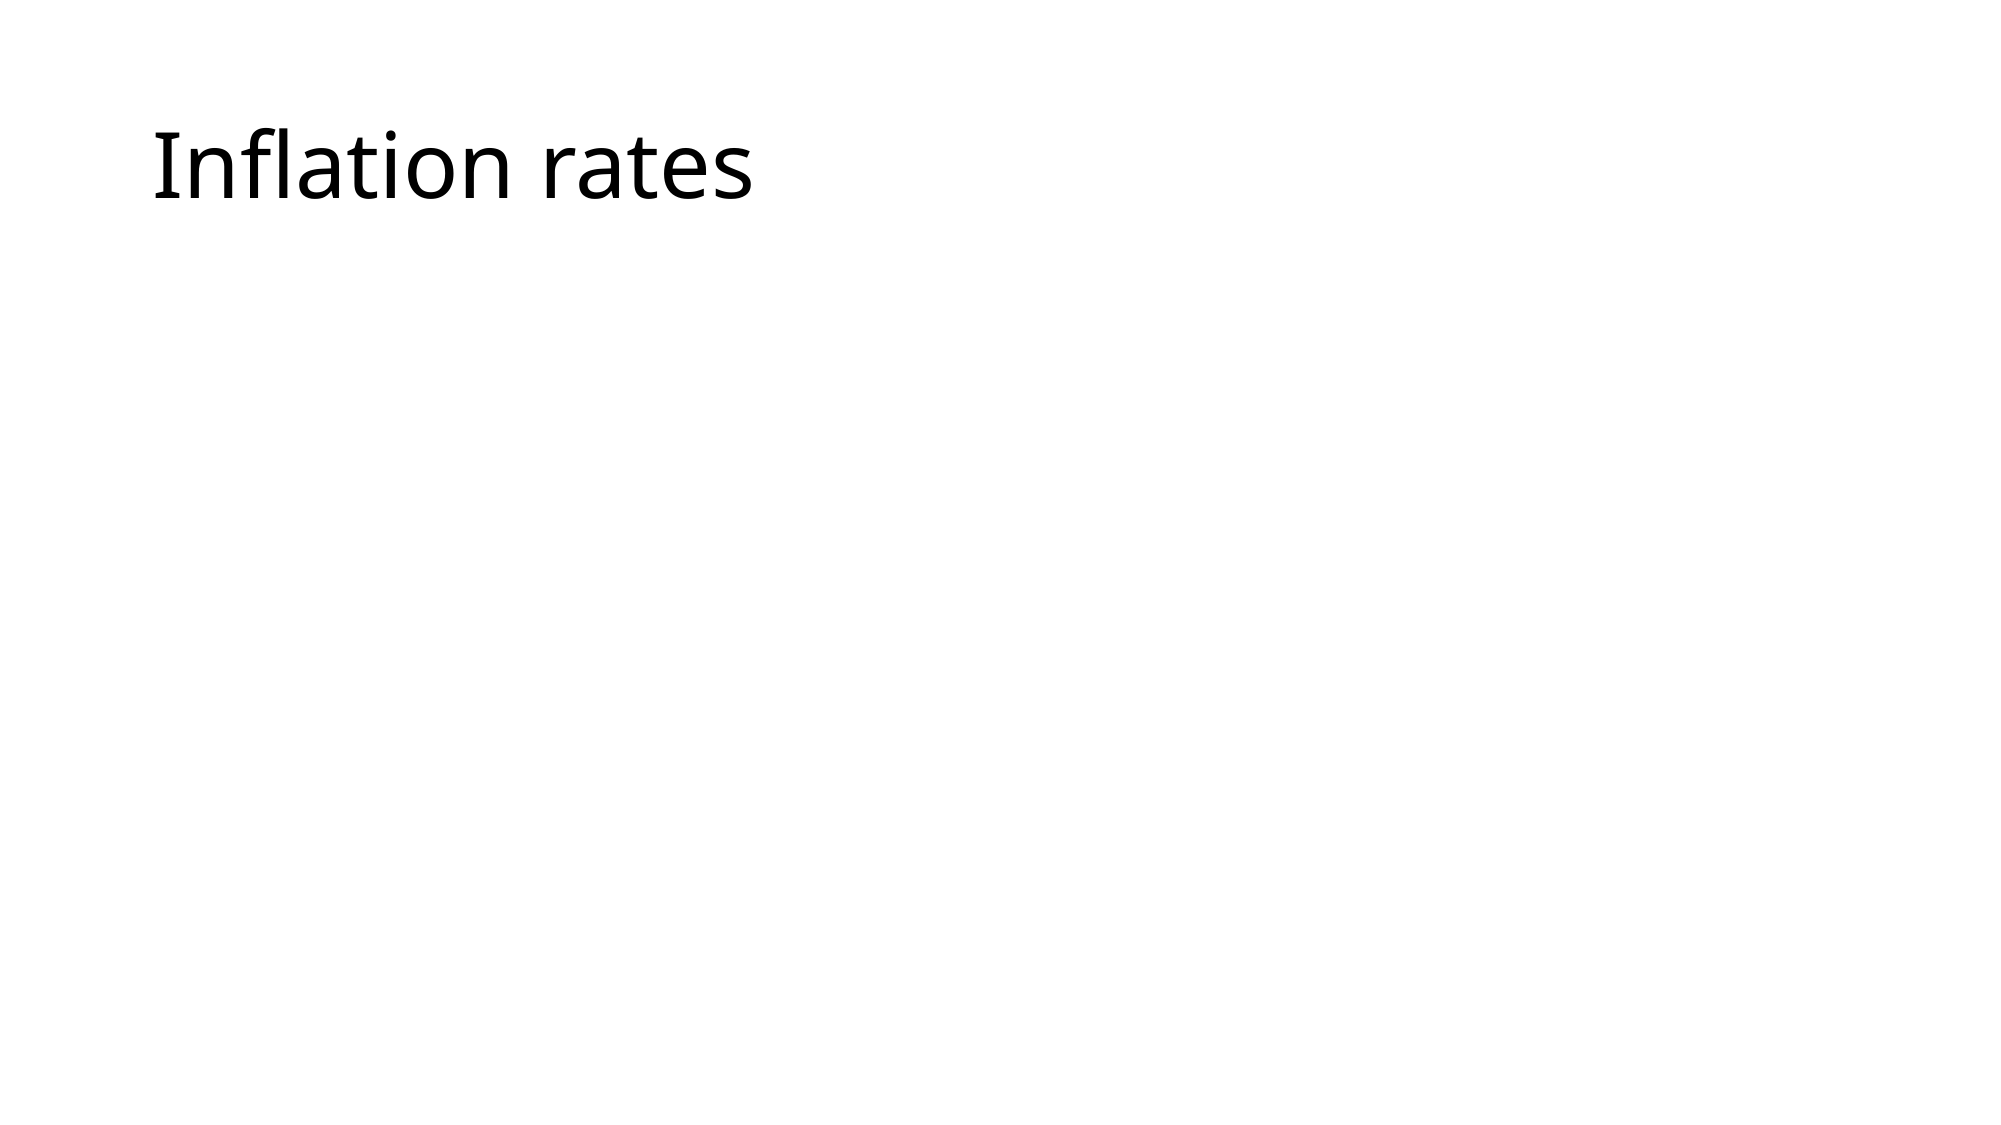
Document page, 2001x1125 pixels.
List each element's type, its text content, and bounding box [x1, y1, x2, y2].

title Inflation rates [137, 59, 1863, 278]
